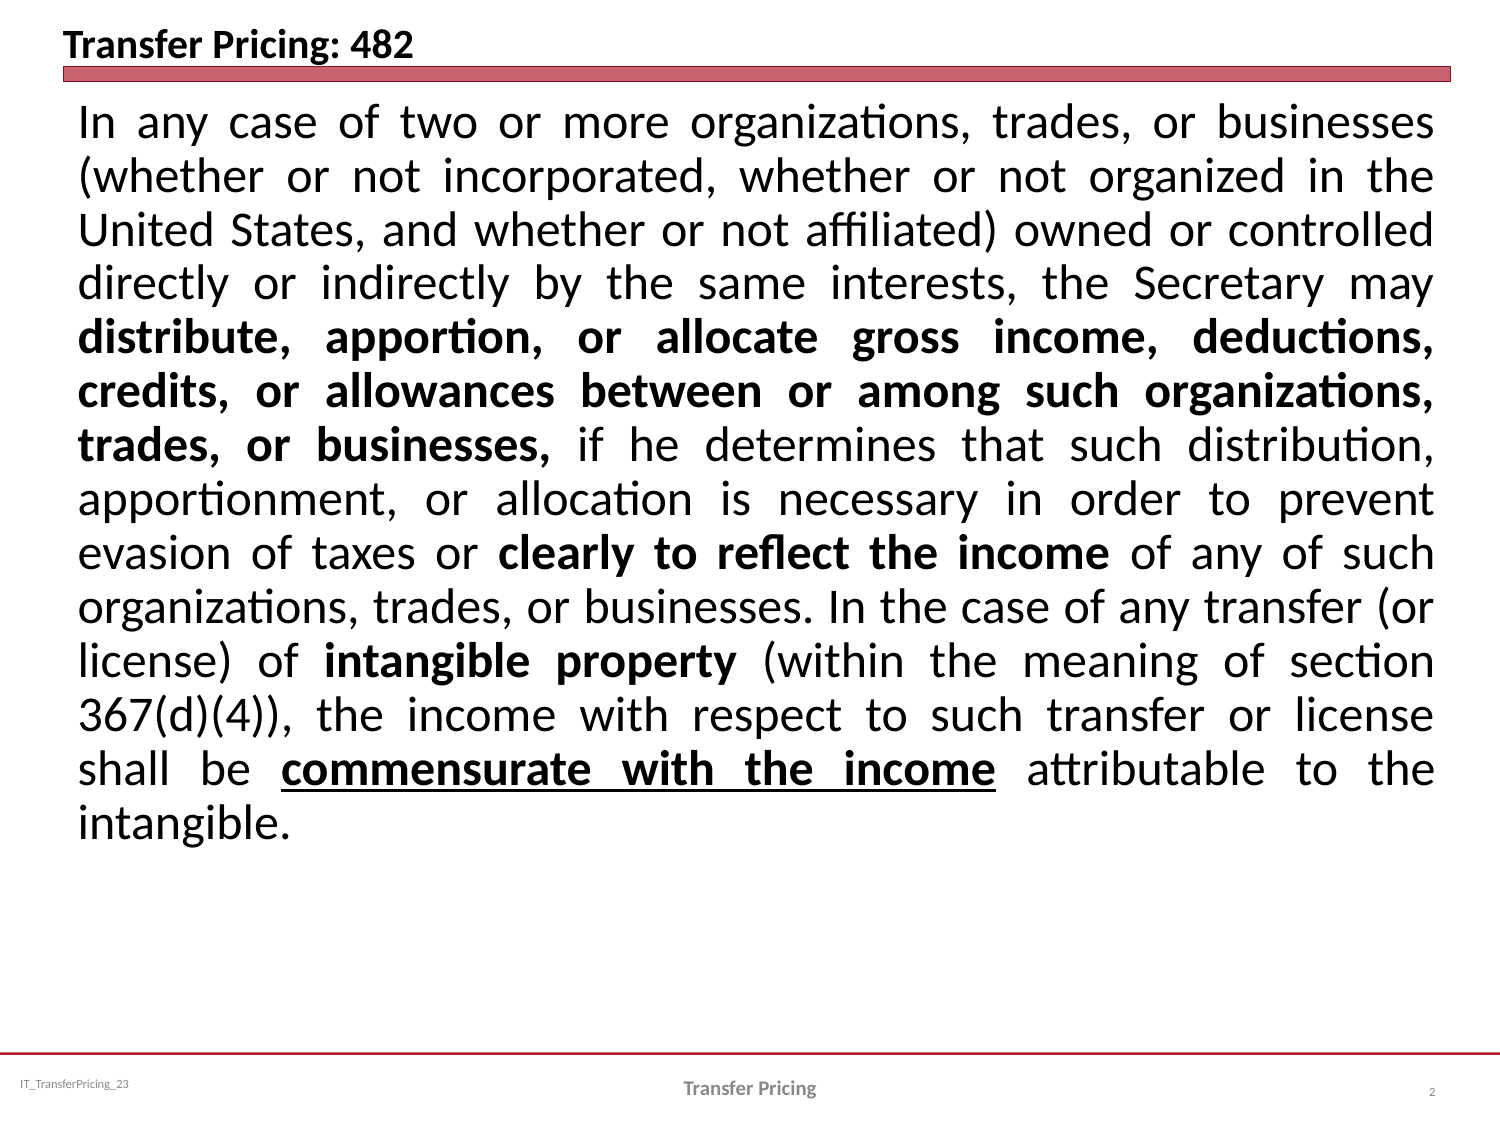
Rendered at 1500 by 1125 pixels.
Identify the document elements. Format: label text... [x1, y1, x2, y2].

list In any case of two or more organizations, trades, or businesses (whether or not incorporated, whether or not organized in the United States, and whether or not affiliated) owned or controlled directly or indirectly by the same interests, the Secretary may distribute, apportion, or allocate gross income, deductions, credits, or allowances between or among such organizations, trades, or businesses, if he determines that such distribution, apportionment, or allocation is necessary in order to prevent evasion of taxes or clearly to reflect the income of any of such organizations, trades, or businesses. In the case of any transfer (or license) of intangible property (within the meaning of section 367(d)(4)), the income with respect to such transfer or license shall be commensurate with the income attributable to the intangible. [63, 87, 1451, 1041]
slide_number 2 [1375, 1061, 1451, 1122]
title Transfer Pricing: 482 [62, 6, 1451, 67]
footer Transfer Pricing [512, 1056, 988, 1117]
